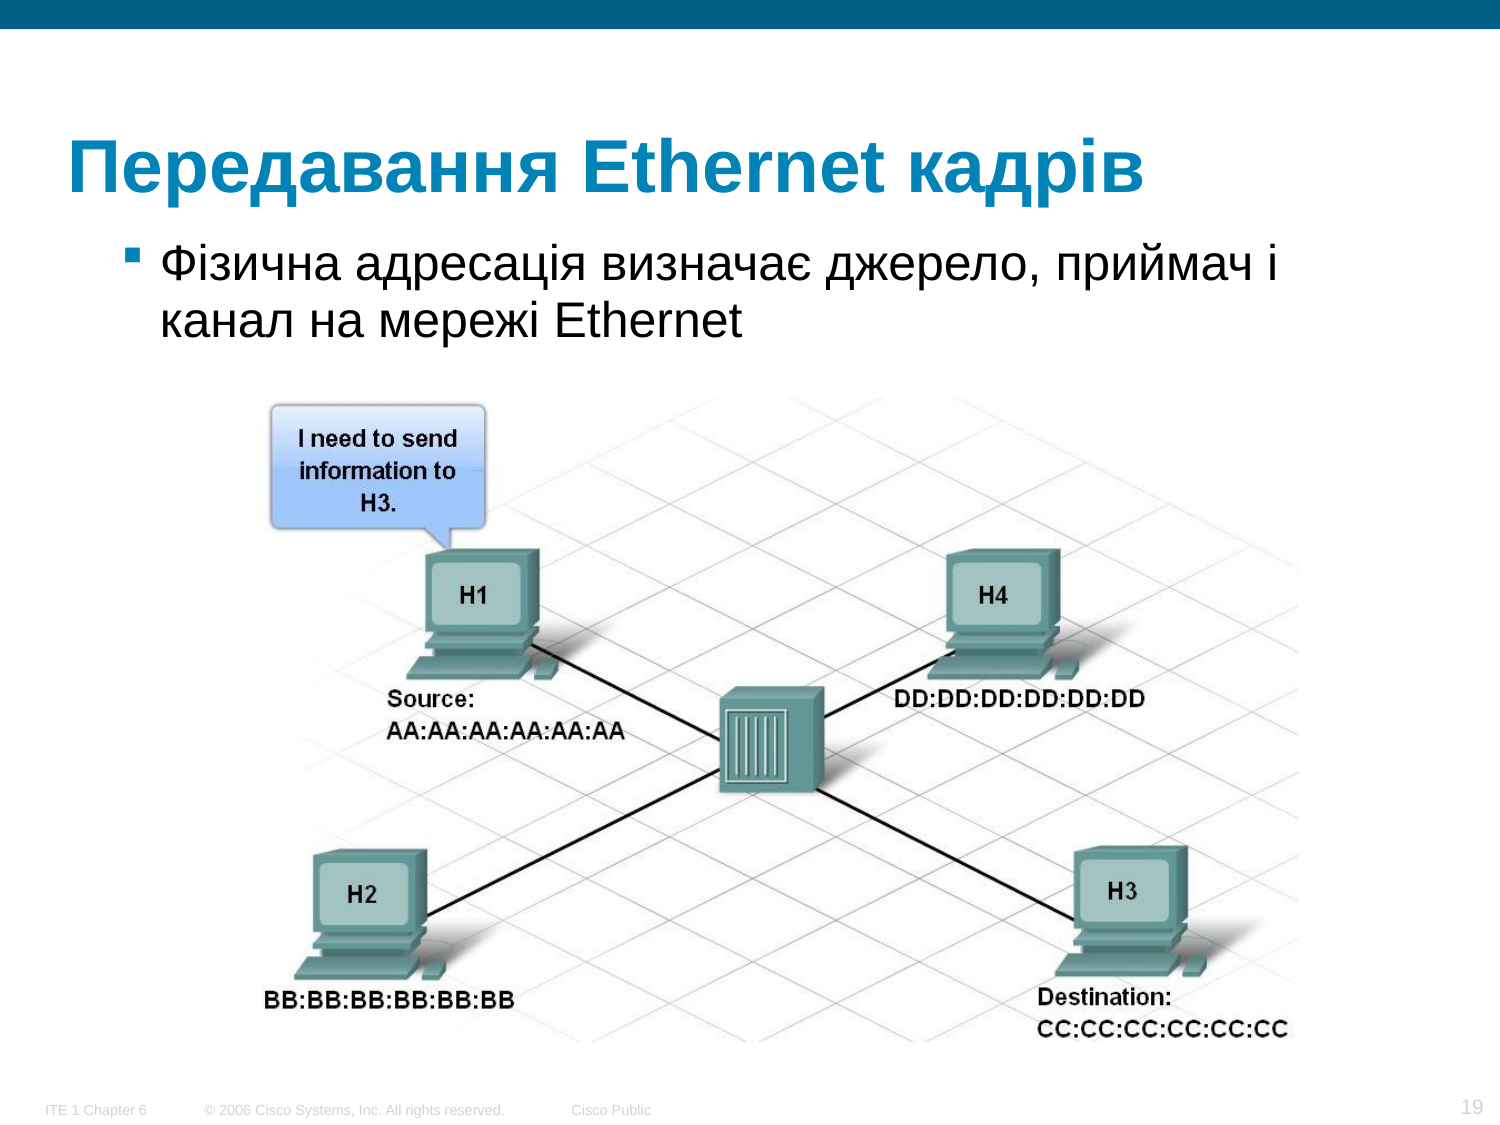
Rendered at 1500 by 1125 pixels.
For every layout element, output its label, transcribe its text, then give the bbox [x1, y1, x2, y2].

list Фізична адресація визначає джерело, приймач і канал на мережі Ethernet [107, 228, 1411, 1062]
title Передавання Ethernet кадрів [54, 77, 1442, 216]
picture [254, 398, 1299, 1042]
